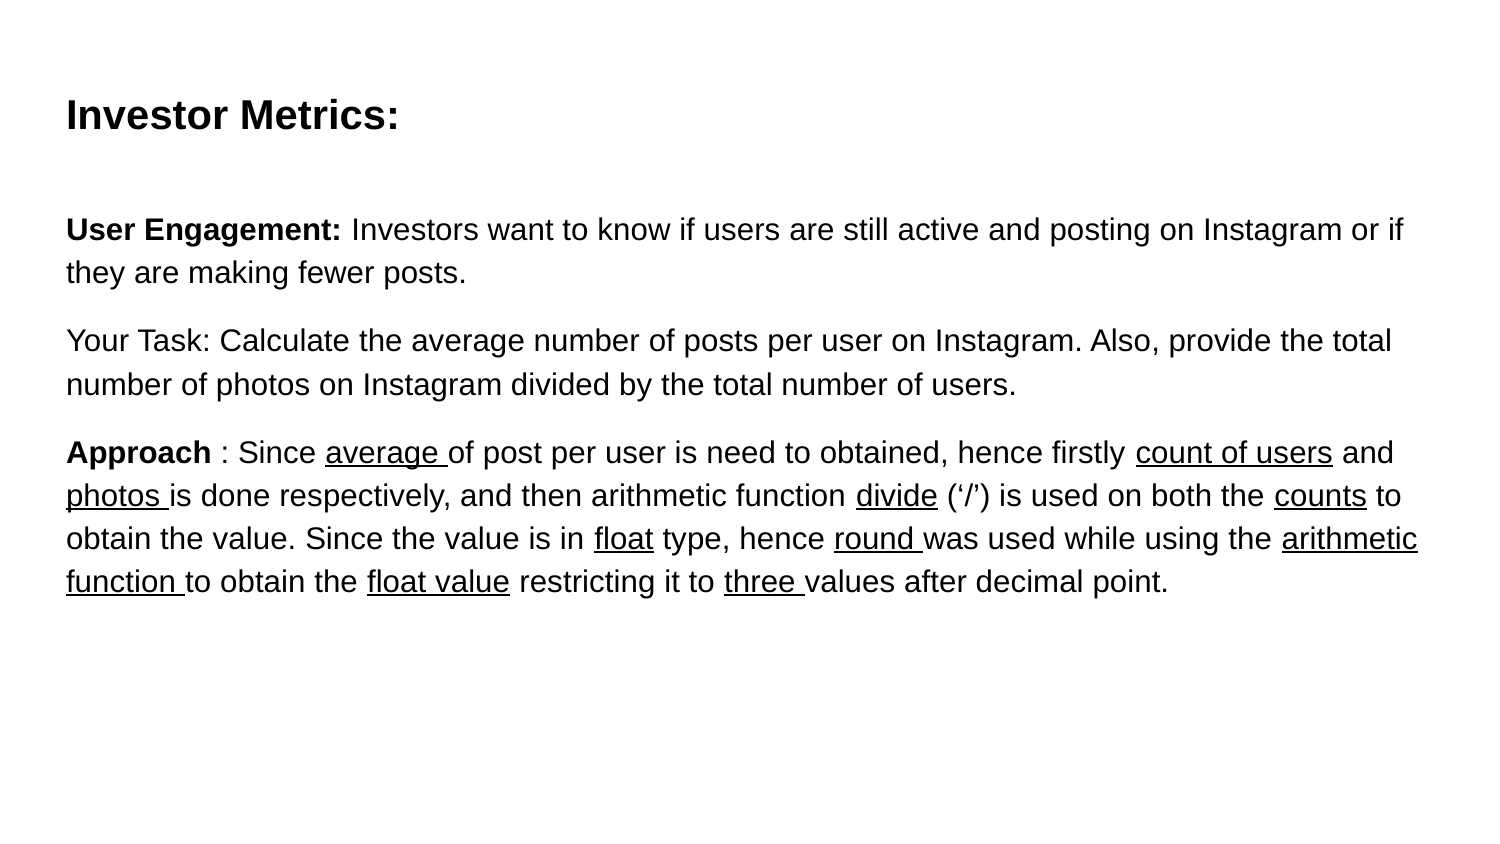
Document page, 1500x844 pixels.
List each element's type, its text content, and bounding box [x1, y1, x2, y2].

list User Engagement: Investors want to know if users are still active and posting on Instagram or if they are making fewer posts. Your Task: Calculate the average number of posts per user on Instagram. Also, provide the total number of photos on Instagram divided by the total number of users. Approach : Since average of post per user is need to obtained, hence firstly count of users and photos is done respectively, and then arithmetic function divide (‘/’) is used on both the counts to obtain the value. Since the value is in float type, hence round was used while using the arithmetic function to obtain the float value restricting it to three values after decimal point. [51, 189, 1449, 750]
title Investor Metrics: [51, 72, 1449, 167]
